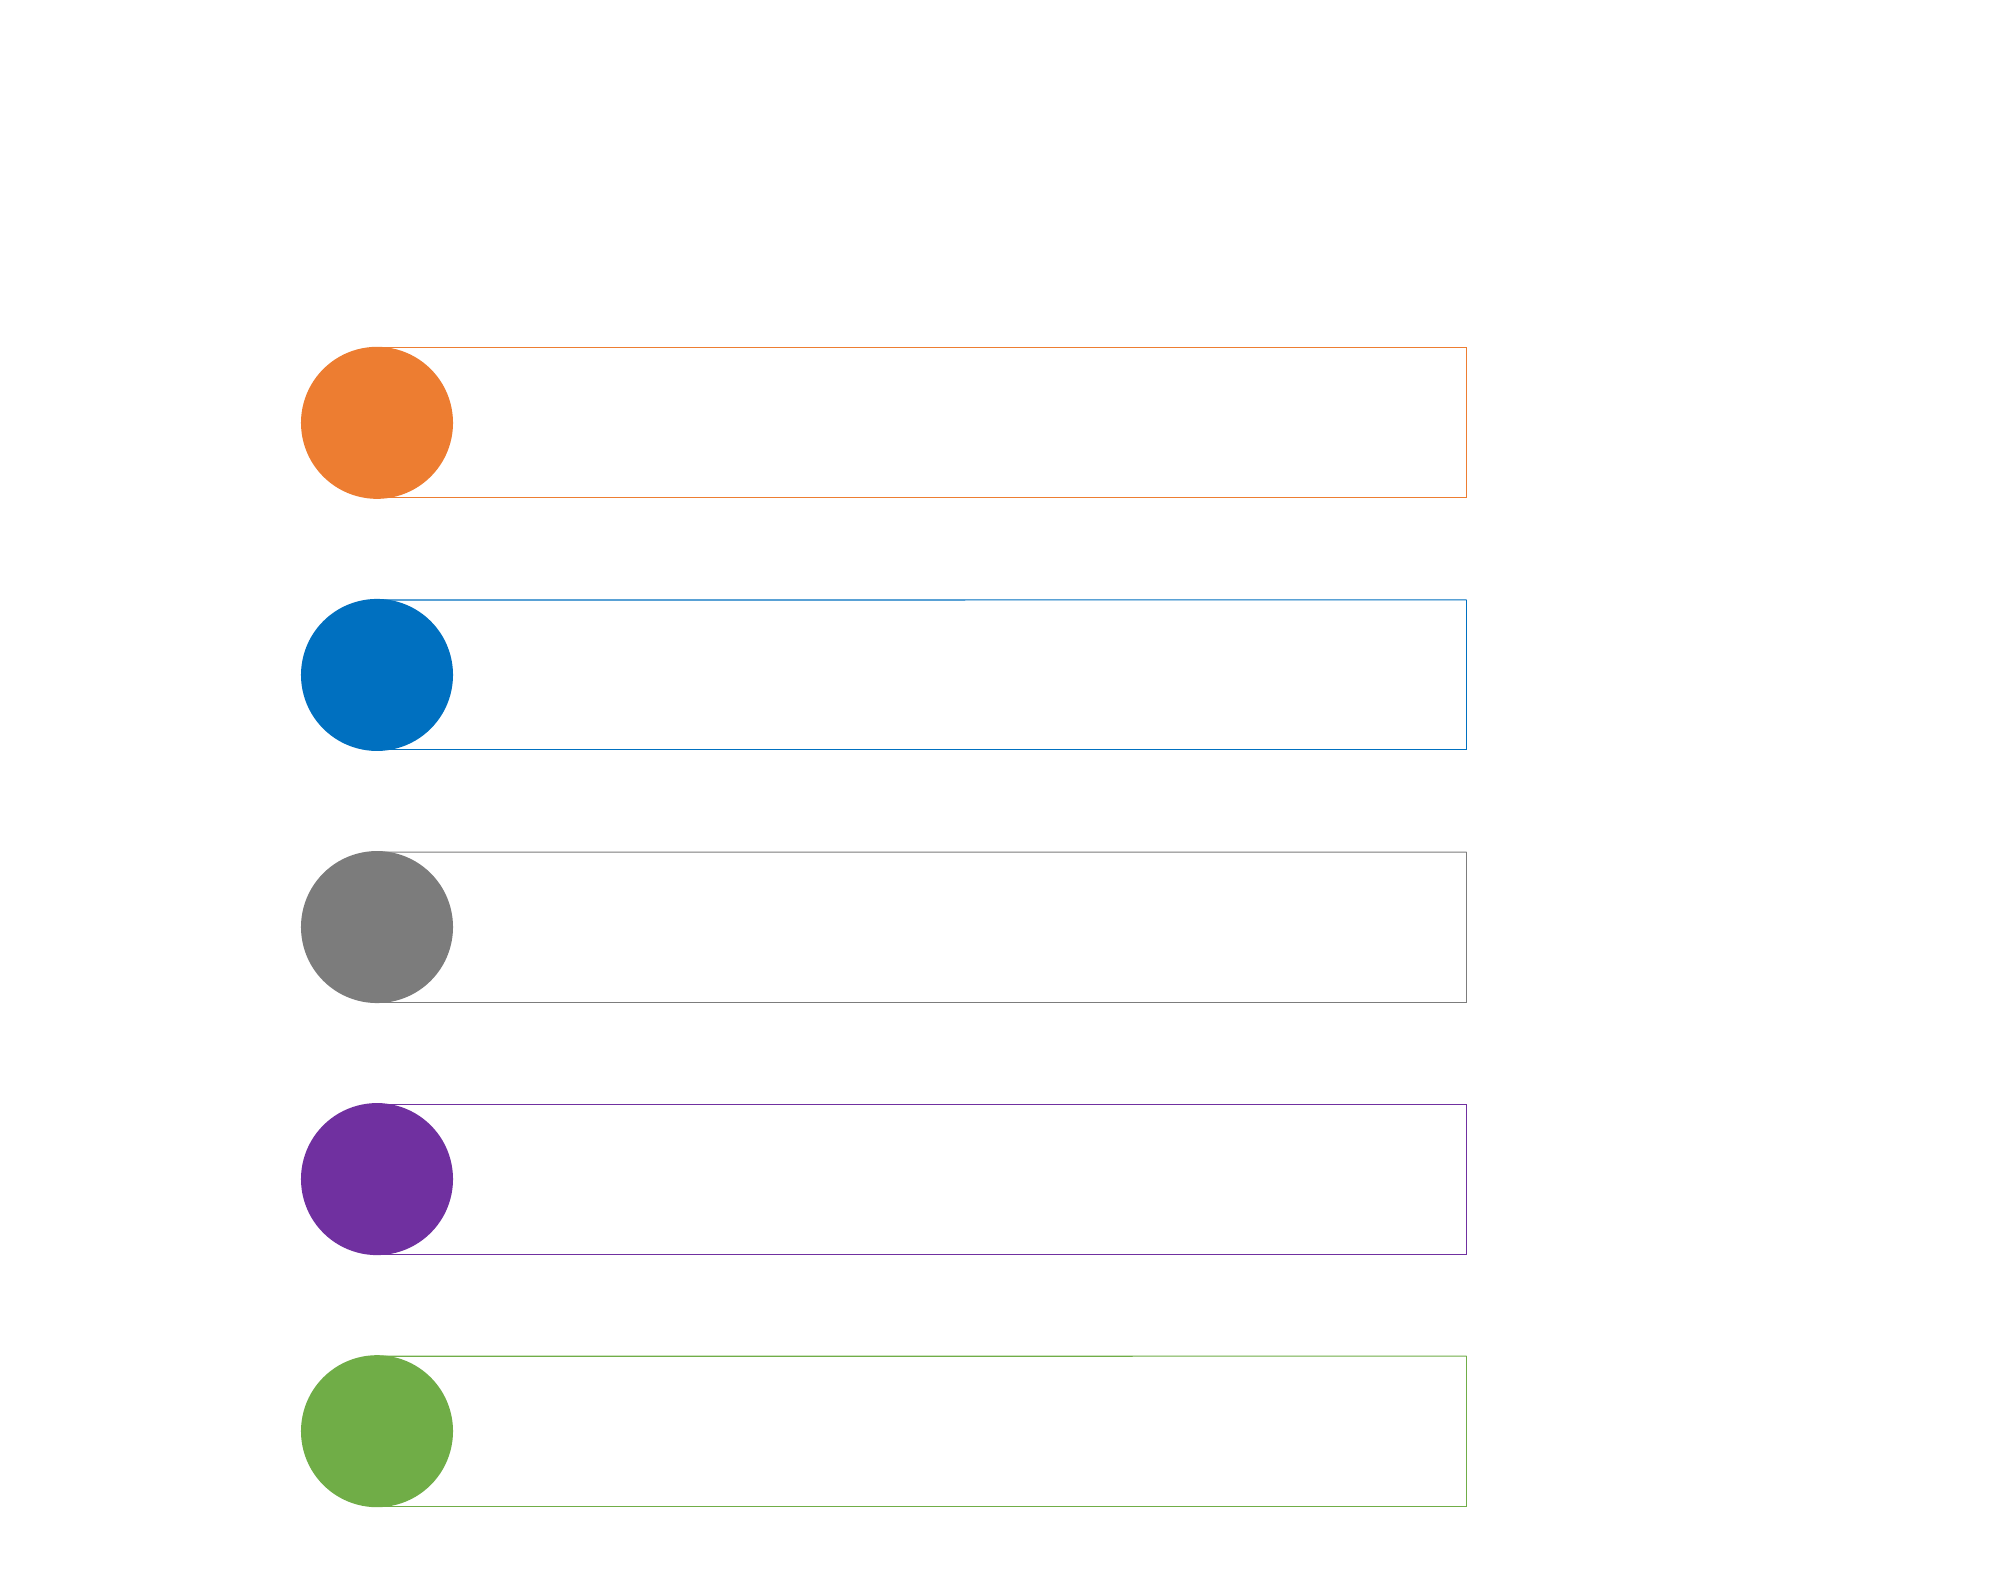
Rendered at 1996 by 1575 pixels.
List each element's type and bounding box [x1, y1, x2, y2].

text_box [300, 598, 454, 751]
text_box [300, 1355, 454, 1508]
text_box [300, 1103, 454, 1256]
text_box [300, 346, 454, 499]
text_box [300, 851, 454, 1004]
